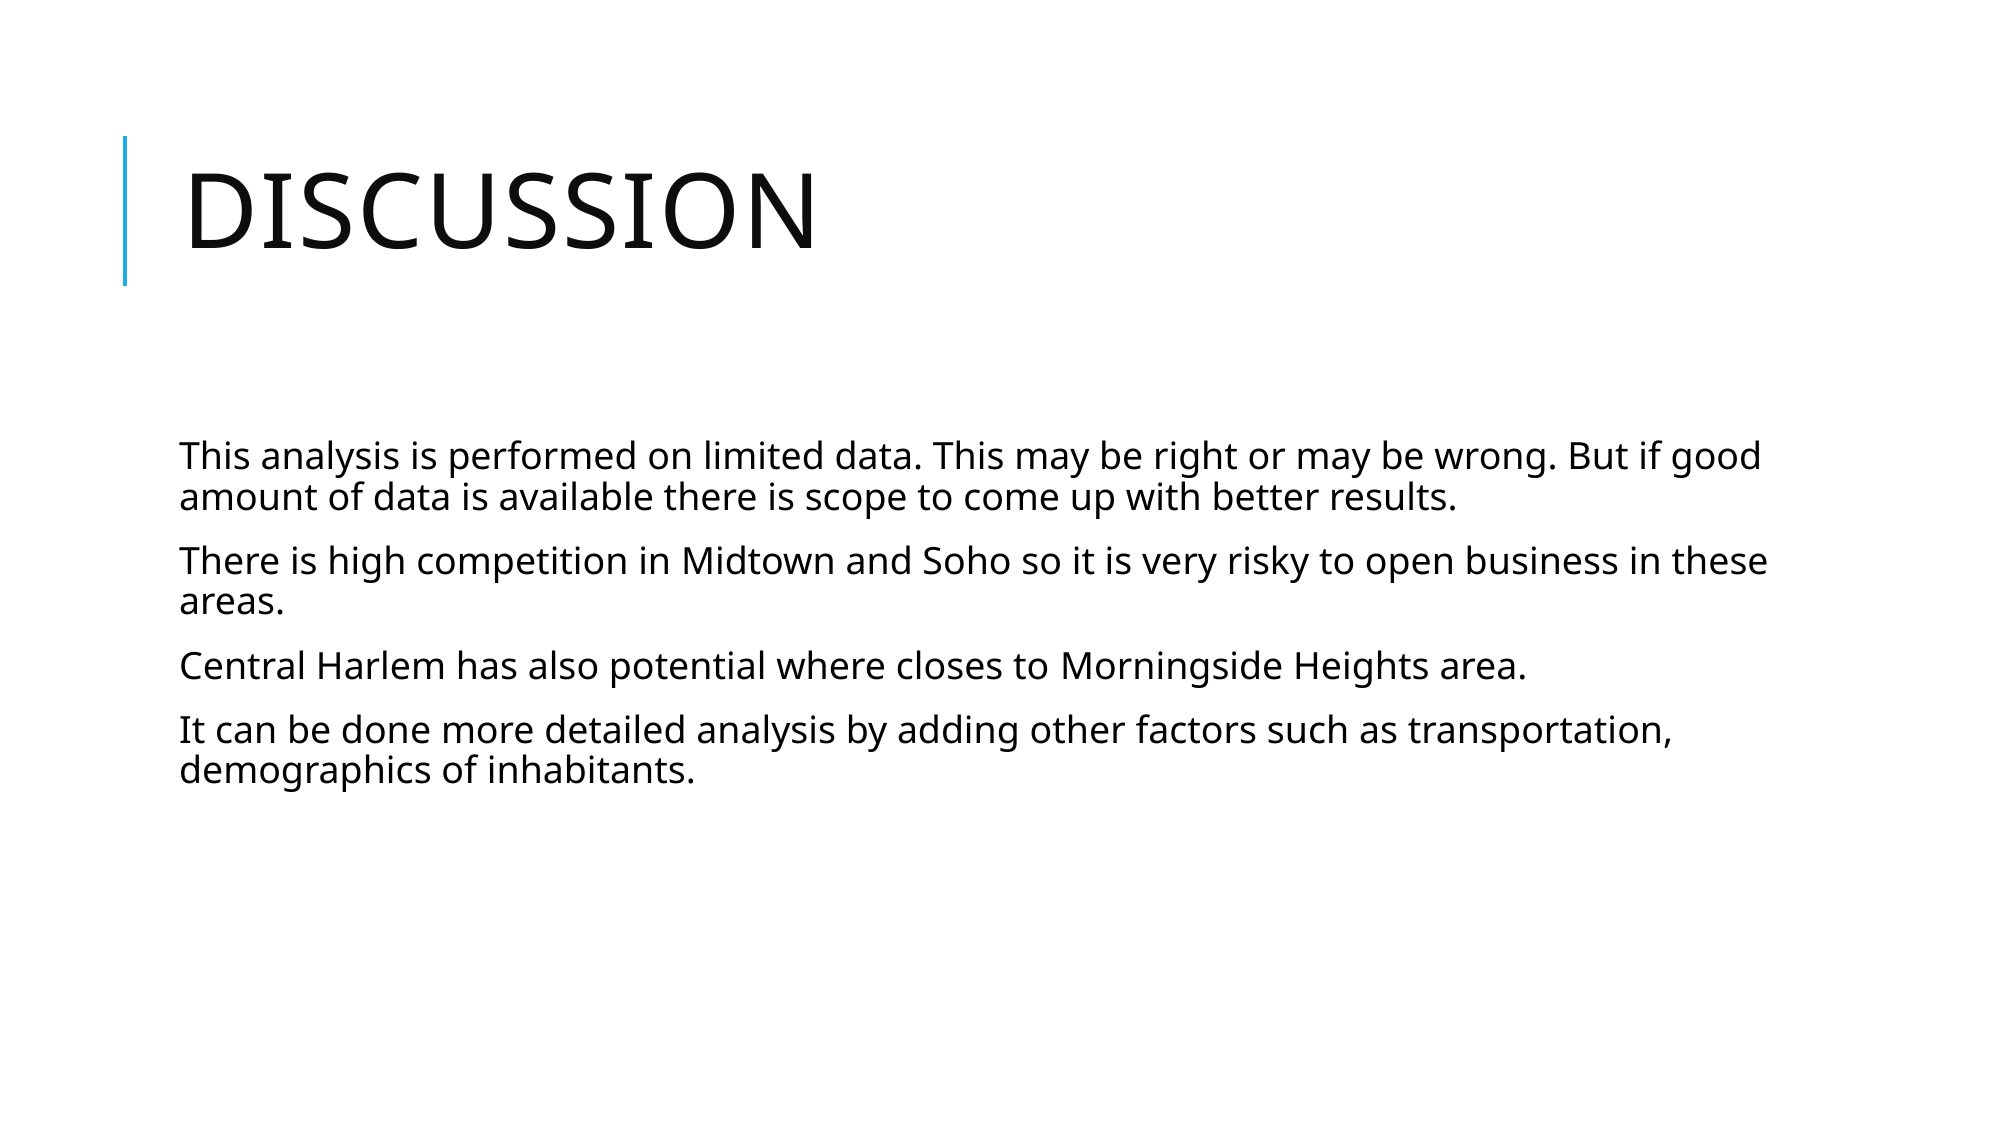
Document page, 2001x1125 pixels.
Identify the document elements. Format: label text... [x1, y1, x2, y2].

title Discussion [168, 96, 1763, 342]
list This analysis is performed on limited data. This may be right or may be wrong. But if good amount of data is available there is scope to come up with better results. There is high competition in Midtown and Soho so it is very risky to open business in these areas. Central Harlem has also potential where closes to Morningside Heights area. It can be done more detailed analysis by adding other factors such as transportation, demographics of inhabitants. [158, 429, 1855, 802]
